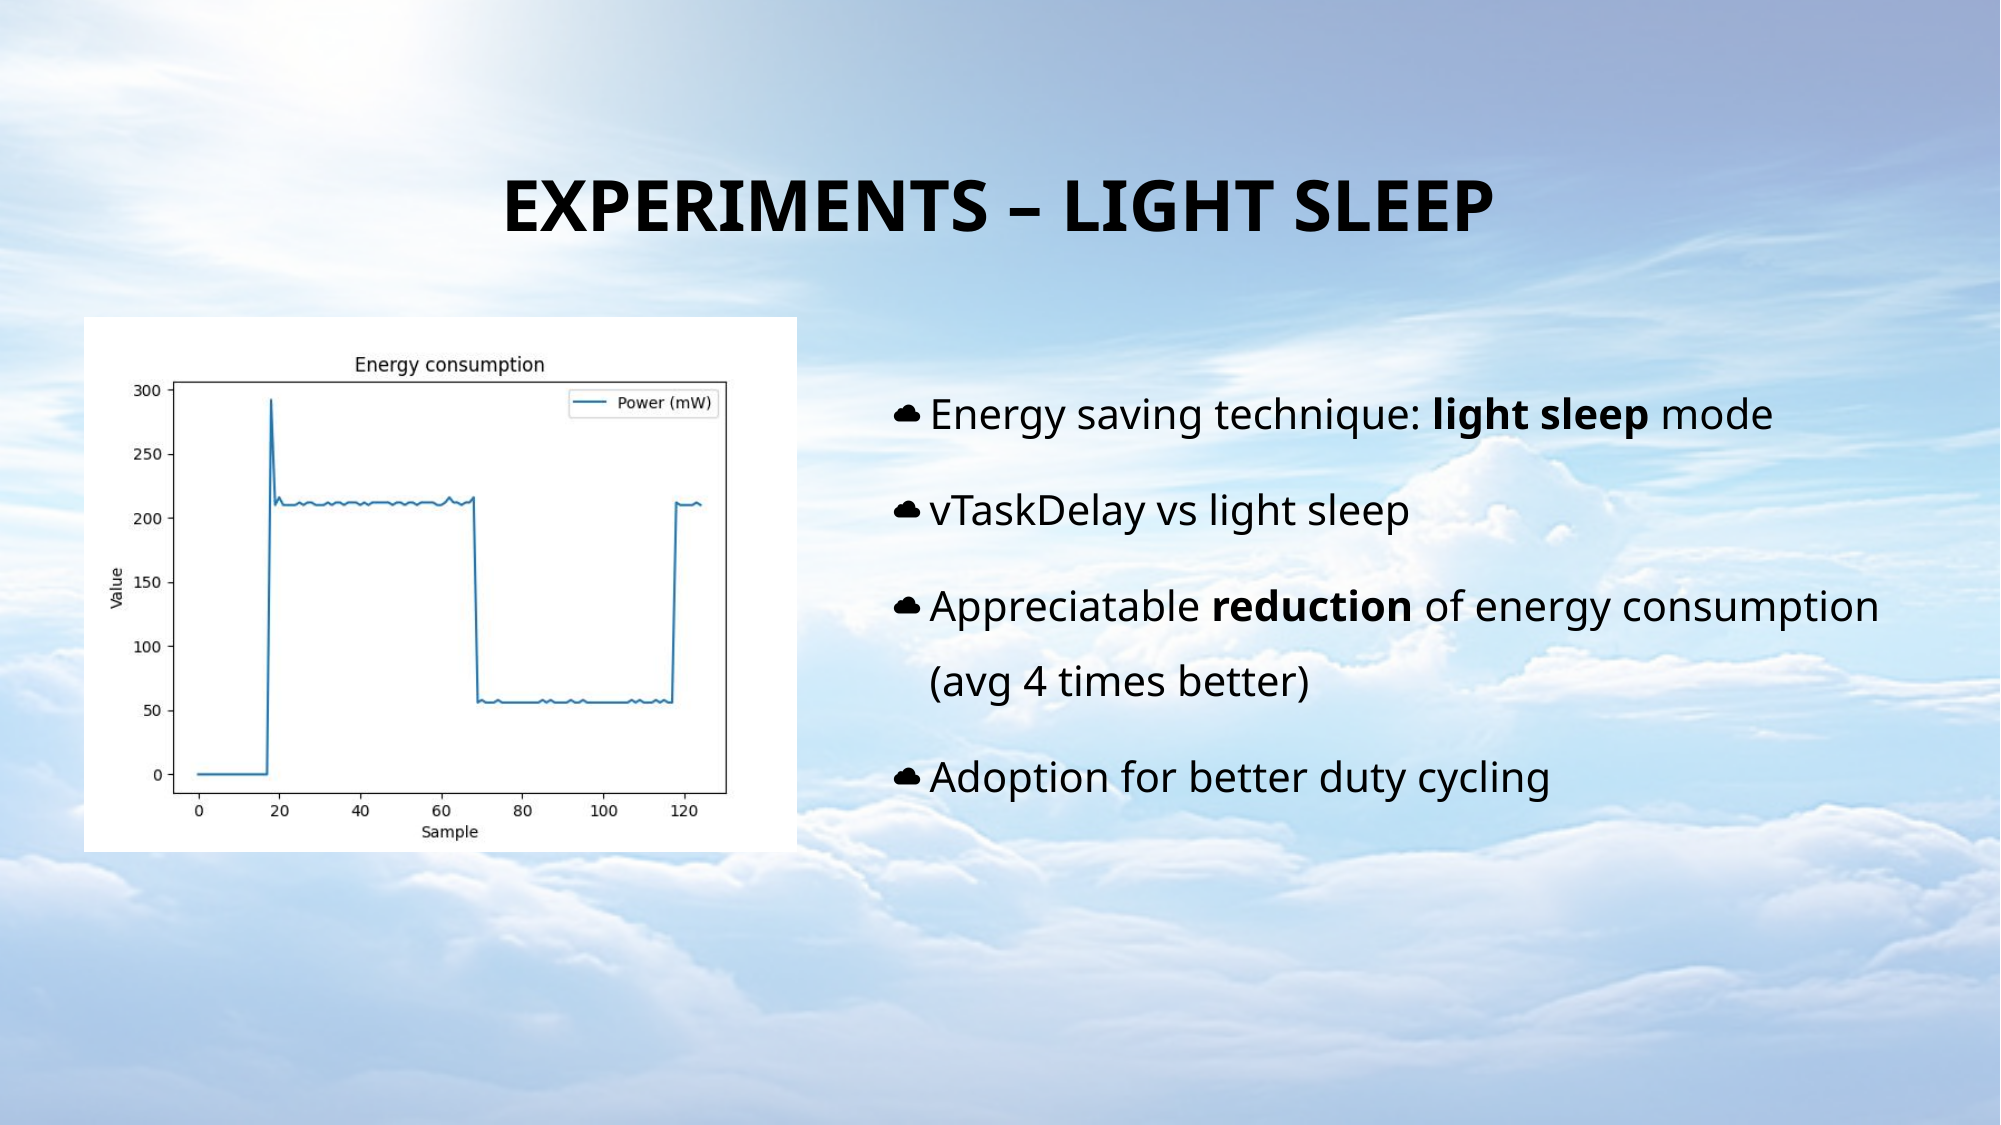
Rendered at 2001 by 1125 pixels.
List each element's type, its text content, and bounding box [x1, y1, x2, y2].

text_box Energy saving technique: light sleep mode vTaskDelay vs light sleep Appreciatable reduction of energy consumption (avg 4 times better) Adoption for better duty cycling [877, 355, 1905, 873]
picture [84, 316, 798, 852]
title EXPERIMENTS – LIGHT SLEEP [149, 99, 1849, 318]
picture [892, 398, 922, 428]
picture [892, 494, 922, 524]
picture [892, 590, 922, 620]
picture [892, 761, 922, 791]
